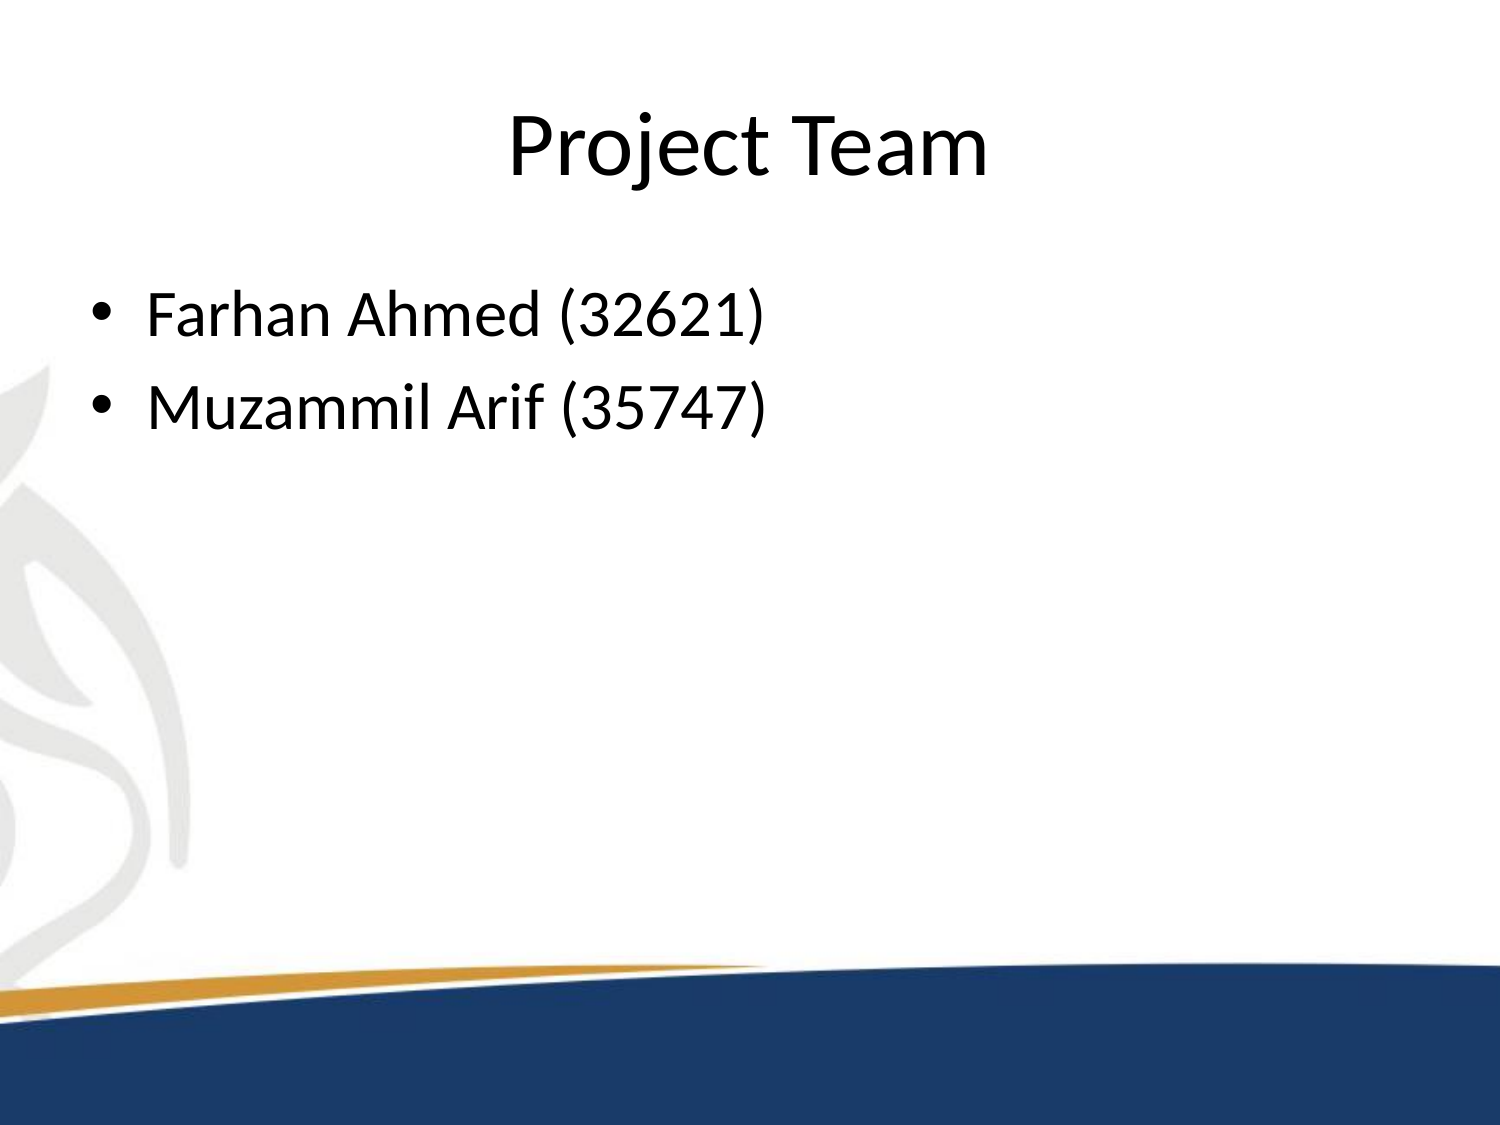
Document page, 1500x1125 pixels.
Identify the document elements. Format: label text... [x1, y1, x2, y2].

title Project Team [75, 45, 1425, 233]
picture [0, 0, 1500, 1125]
list Farhan Ahmed (32621) Muzammil Arif (35747) [75, 262, 1425, 1005]
